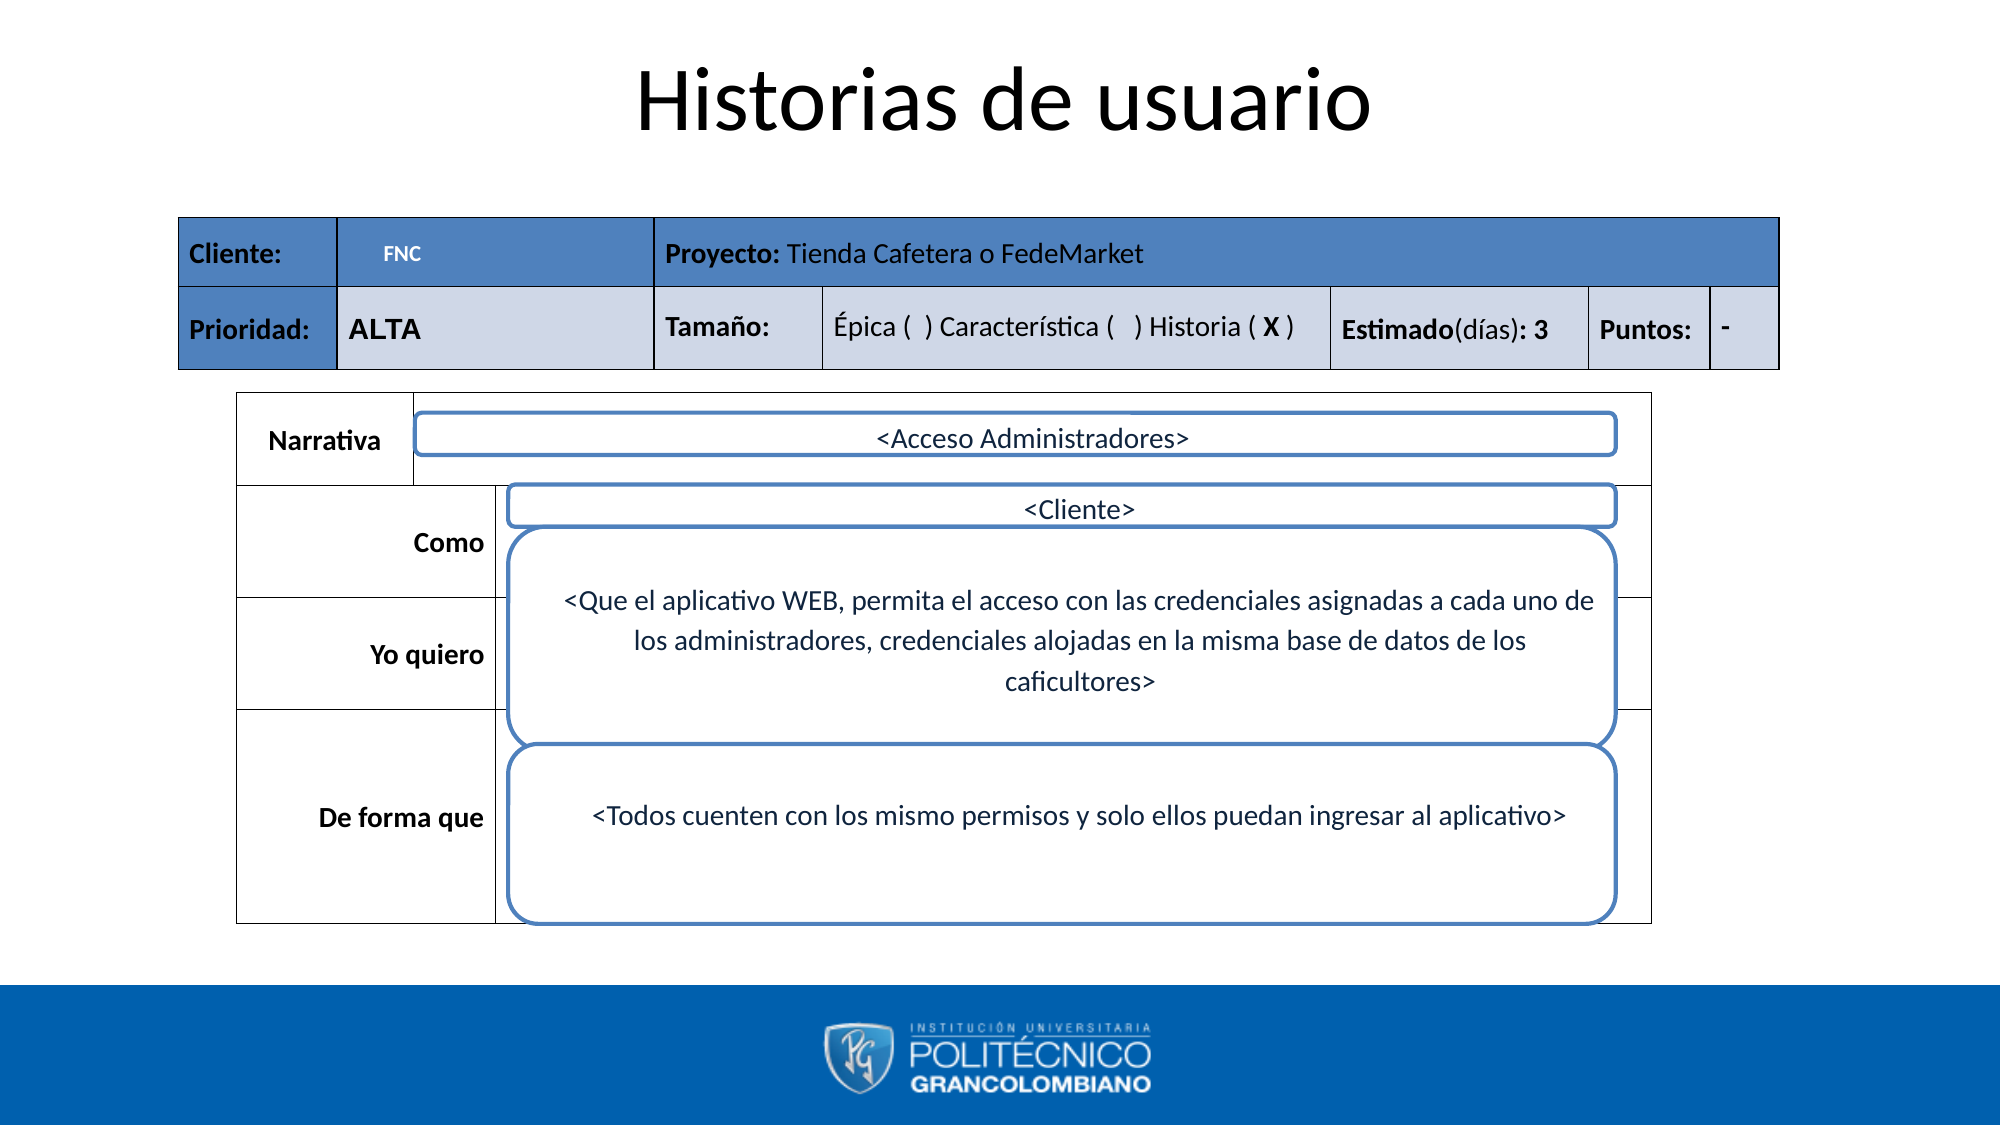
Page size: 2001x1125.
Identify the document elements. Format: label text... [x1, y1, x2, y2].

table_cell Prioridad: [179, 287, 336, 369]
table_cell Estimado(días): 3 [1331, 287, 1588, 369]
text_box <Que el aplicativo WEB, permita el acceso con las credenciales asignadas a cada uno de los administradores, credenciales alojadas en la misma base de datos de los caficultores> [508, 526, 1616, 746]
picture [0, 985, 2000, 1125]
table_header [414, 393, 1651, 485]
text_box <Cliente> [508, 484, 1616, 527]
table_cell [496, 598, 508, 709]
table_cell [496, 710, 527, 923]
table_cell - [1711, 287, 1778, 369]
table_cell [1596, 710, 1651, 923]
table_cell Puntos: [1589, 287, 1709, 369]
table_cell [496, 486, 535, 597]
table_cell Como [237, 486, 495, 597]
table_cell Tamaño: [655, 287, 822, 369]
title Historias de usuario [104, 0, 1905, 188]
table_cell Épica ( ) Característica ( ) Historia ( X ) [823, 287, 1330, 369]
text_box <Todos cuenten con los mismo permisos y solo ellos puedan ingresar al aplicativo> [508, 743, 1616, 924]
table_header Proyecto: Tienda Cafetera o FedeMarket [655, 218, 1778, 286]
table_header FNC [338, 218, 653, 286]
table_header Cliente: [179, 218, 336, 286]
table_cell [1588, 486, 1651, 597]
table_cell ALTA [338, 287, 653, 369]
table_header Narrativa [237, 393, 413, 485]
text_box <Acceso Administradores> [414, 412, 1616, 456]
table_cell Yo quiero [237, 598, 495, 709]
table_cell De forma que [237, 710, 495, 923]
table_cell [1616, 598, 1651, 709]
